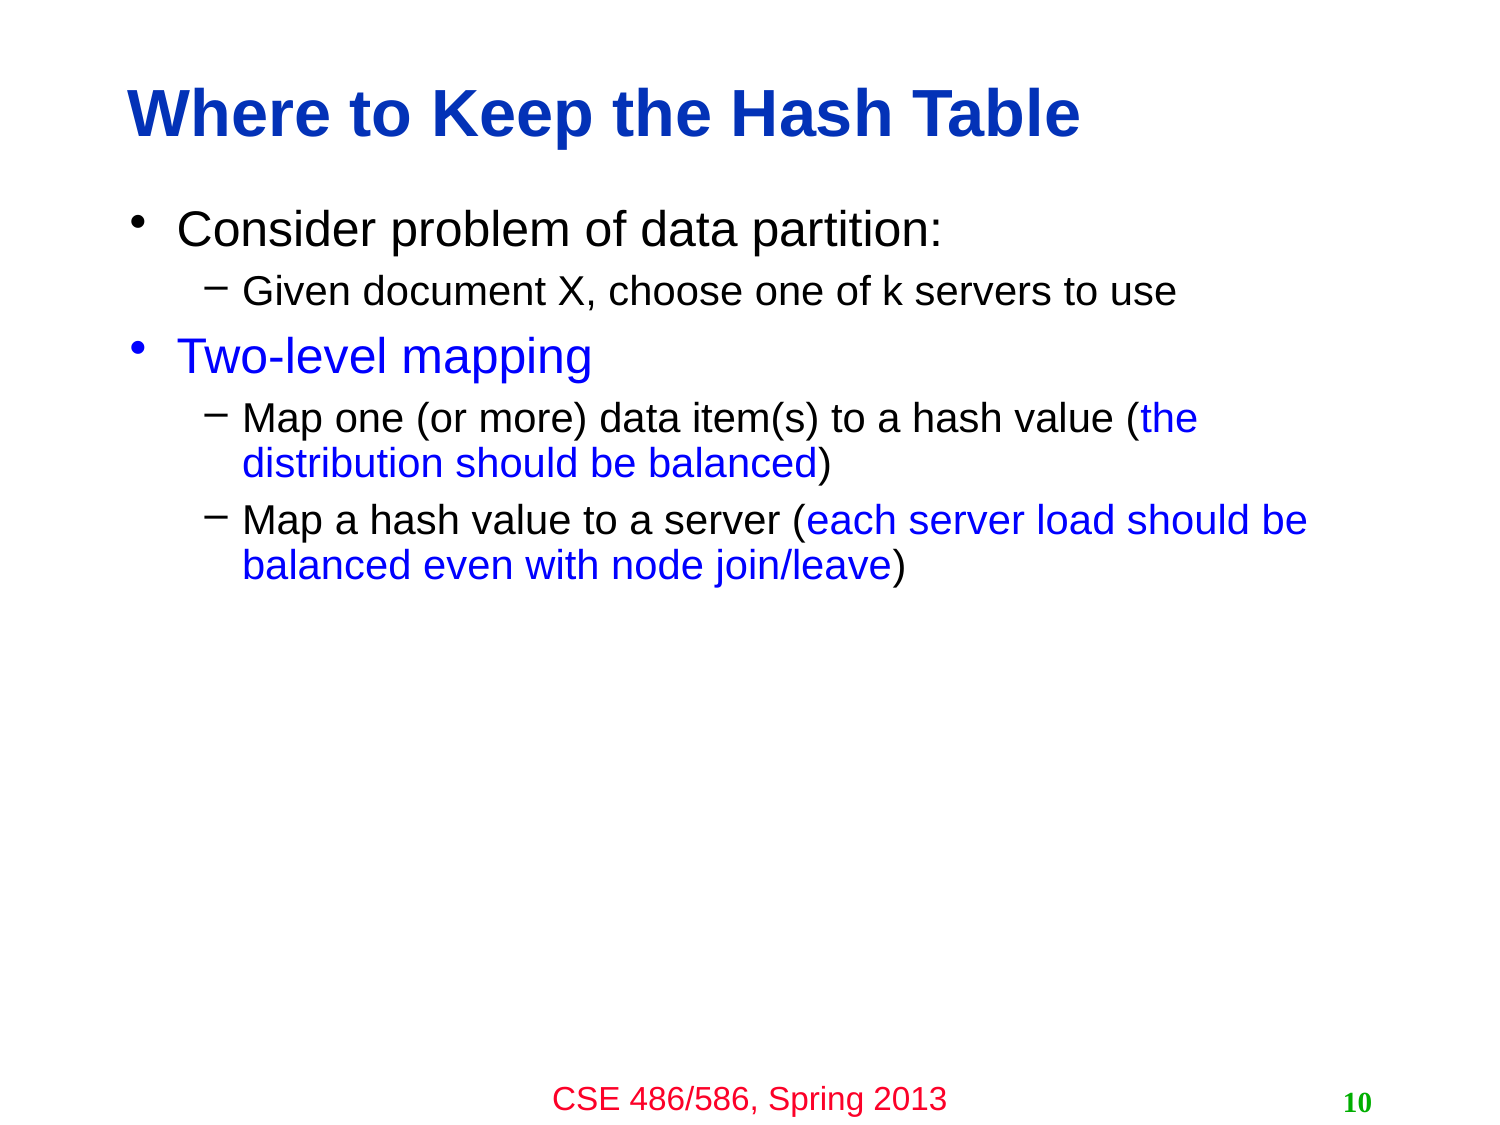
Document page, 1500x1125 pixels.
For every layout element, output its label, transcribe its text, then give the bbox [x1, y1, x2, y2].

title Where to Keep the Hash Table [112, 53, 1310, 176]
list Consider problem of data partition: Given document X, choose one of k servers to use Two-level mapping Map one (or more) data item(s) to a hash value (the distribution should be balanced) Map a hash value to a server (each server load should be balanced even with node join/leave) [114, 195, 1376, 1005]
slide_number 10 [1074, 1076, 1388, 1125]
